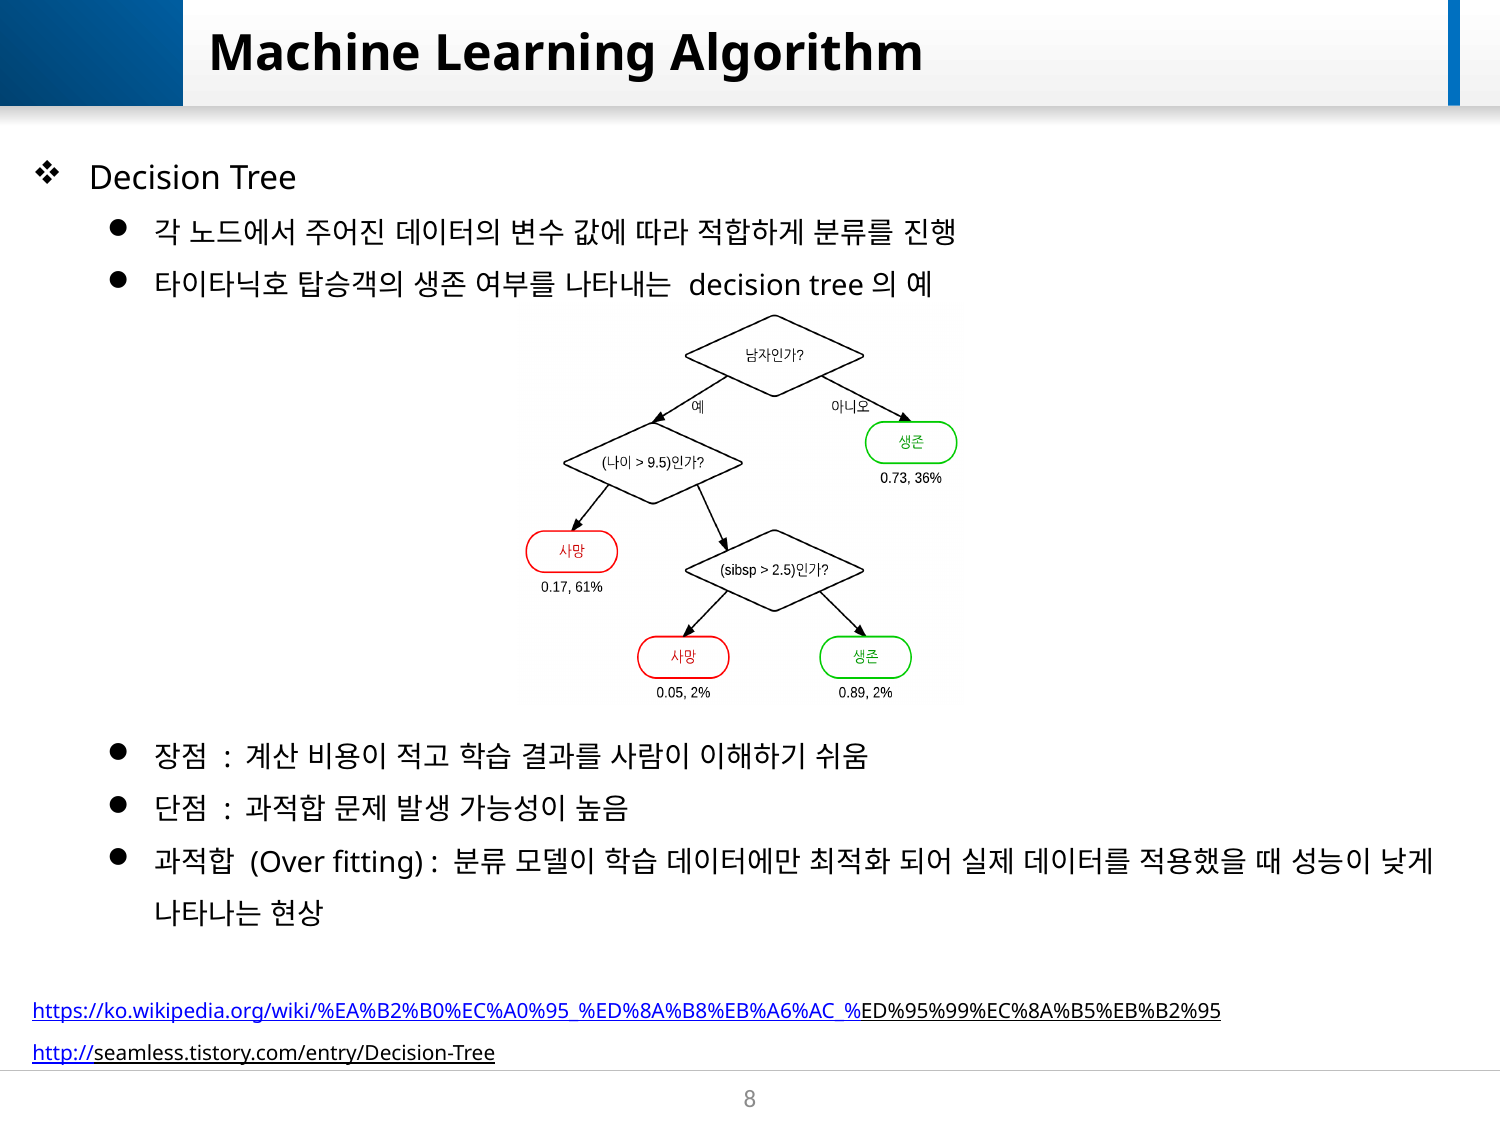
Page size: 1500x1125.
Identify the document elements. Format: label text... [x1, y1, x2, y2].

text_box Decision Tree 각 노드에서 주어진 데이터의 변수 값에 따라 적합하게 분류를 진행 타이타닉호 탑승객의 생존 여부를 나타내는 decision tree의 예 장점 : 계산 비용이 적고 학습 결과를 사람이 이해하기 쉬움 단점 : 과적합 문제 발생 가능성이 높음 과적합 (Over fitting) : 분류 모델이 학습 데이터에만 최적화 되어 실제 데이터를 적용했을 때 성능이 낮게 나타나는 현상 https://ko.wikipedia.org/wiki/%EA%B2%B0%EC%A0%95_%ED%8A%B8%EB%A6%AC_%ED%95%99%EC%8A%B5%EB%B2%95 http://seamless.tistory.com/entry/Decision-Tree [17, 129, 1483, 1076]
picture [516, 302, 964, 705]
title Machine Learning Algorithm [192, 10, 1436, 92]
